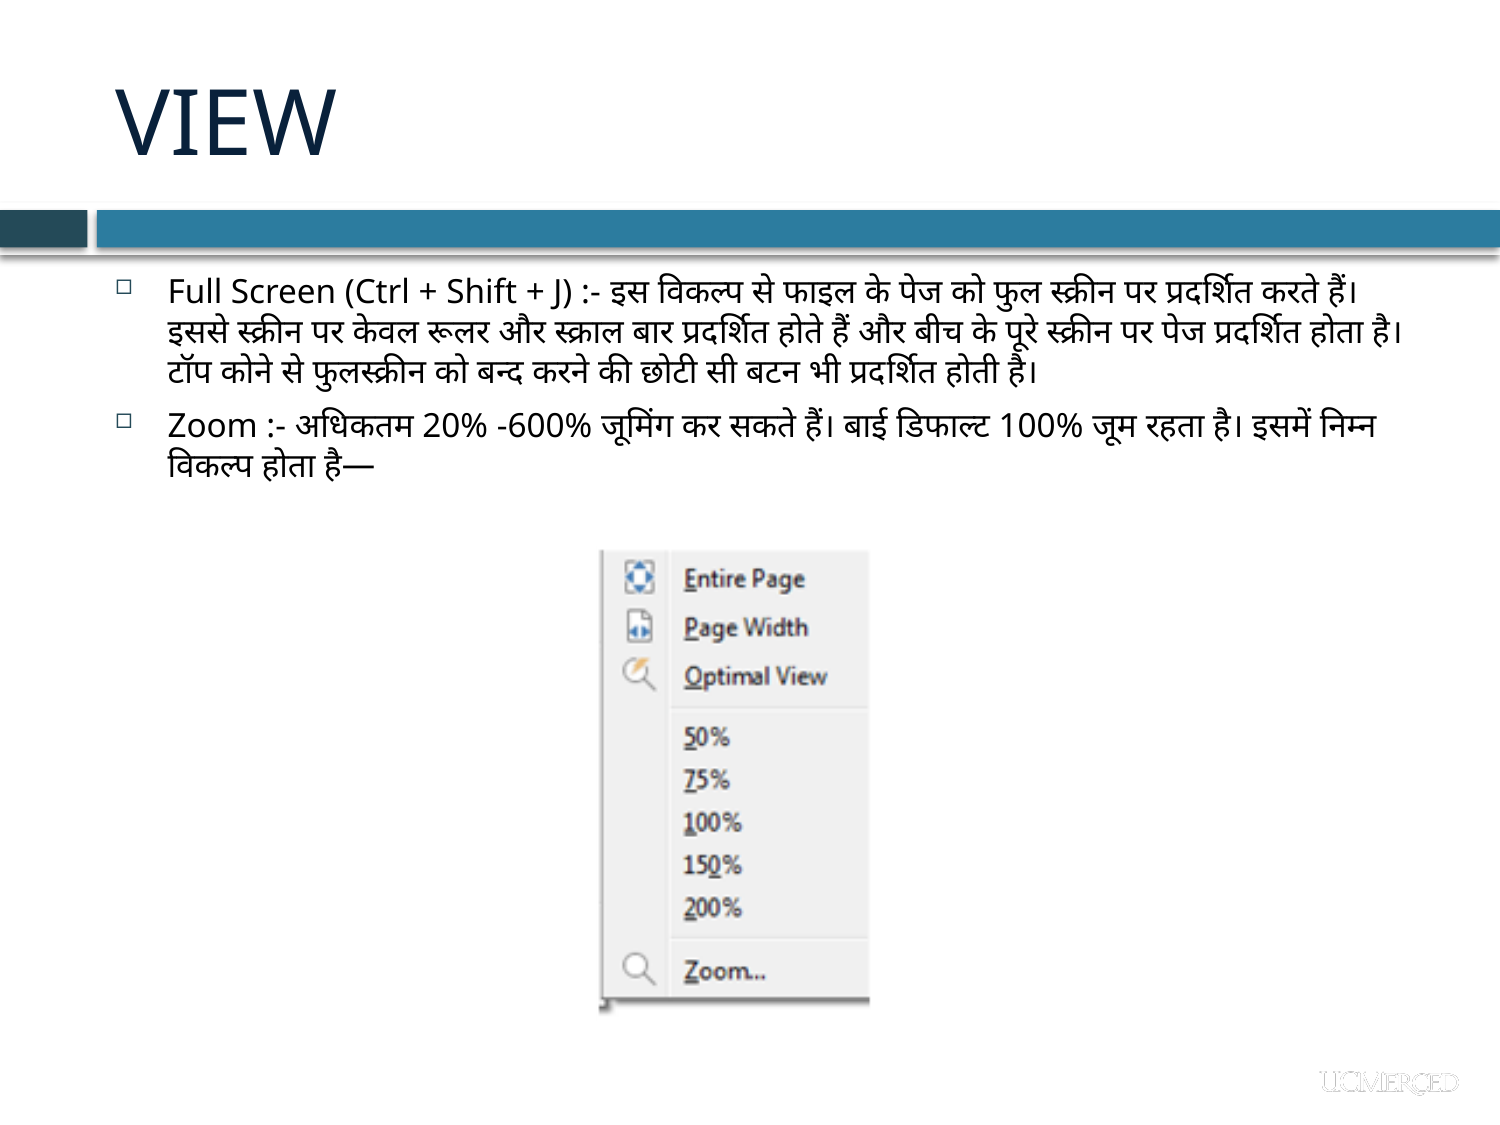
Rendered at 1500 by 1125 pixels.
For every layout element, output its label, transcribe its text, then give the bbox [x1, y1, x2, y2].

list Full Screen (Ctrl + Shift + J) :- इस विकल्प से फाइल के पेज को फुल स्क्रीन पर प्रदर्शित करते हैं। इससे स्क्रीन पर केवल रूलर और स्क्राल बार प्रदर्शित होते हैं और बीच के पूरे स्क्रीन पर पेज प्रदर्शित होता है। टॉप कोने से फुलस्क्रीन को बन्द करने की छोटी सी बटन भी प्रदर्शित होती है। Zoom :- अधिकतम 20% -600% जूमिंग कर सकते हैं। बाई डिफाल्ट 100% जूम रहता है। इसमें निम्न विकल्प होता है— [100, 262, 1438, 1000]
picture [595, 546, 875, 1021]
title VIEW [100, 37, 1438, 200]
